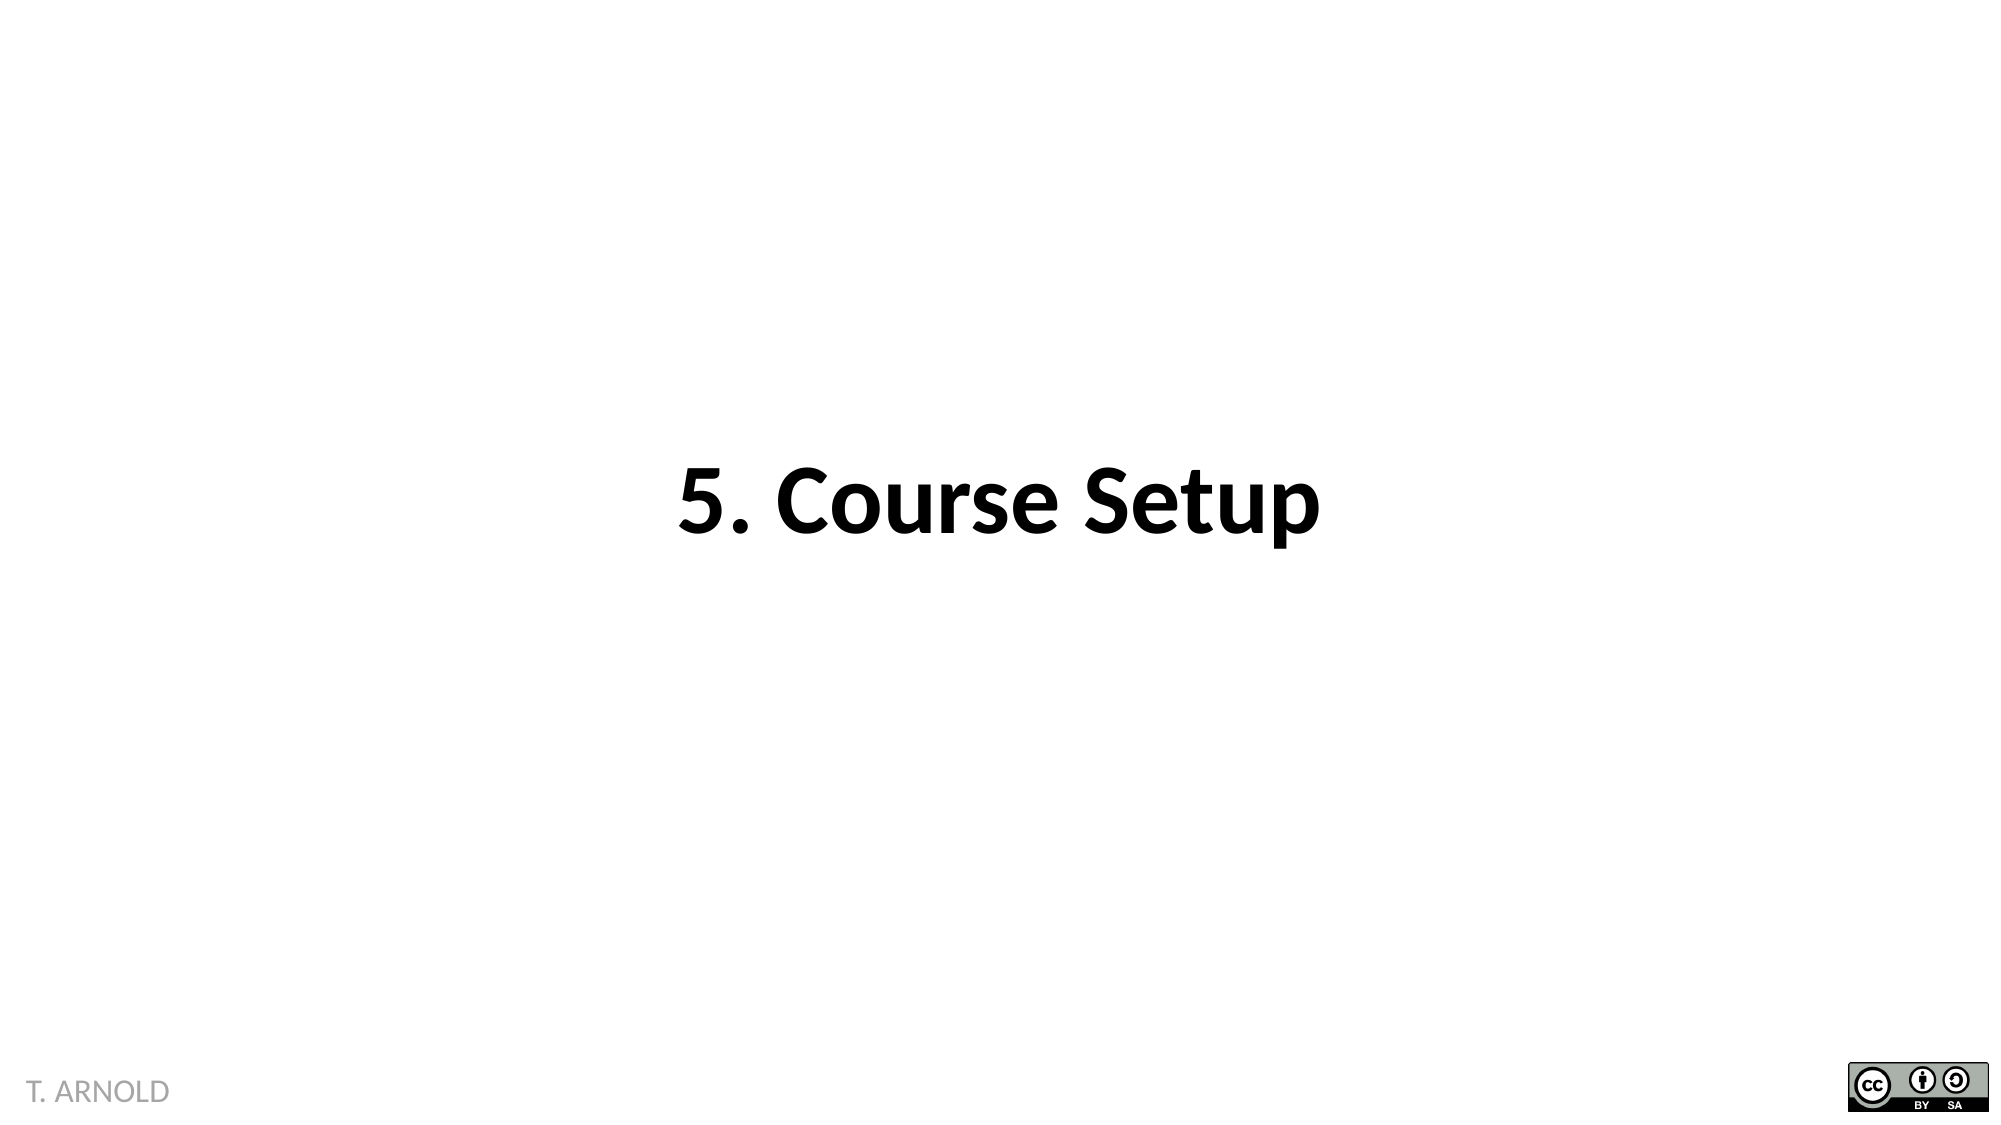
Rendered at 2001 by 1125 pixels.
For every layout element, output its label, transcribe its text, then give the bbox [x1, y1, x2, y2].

picture [1848, 1062, 1989, 1112]
text_box T. ARNOLD [11, 1062, 673, 1117]
text_box 5. Course Setup [367, 426, 1633, 561]
